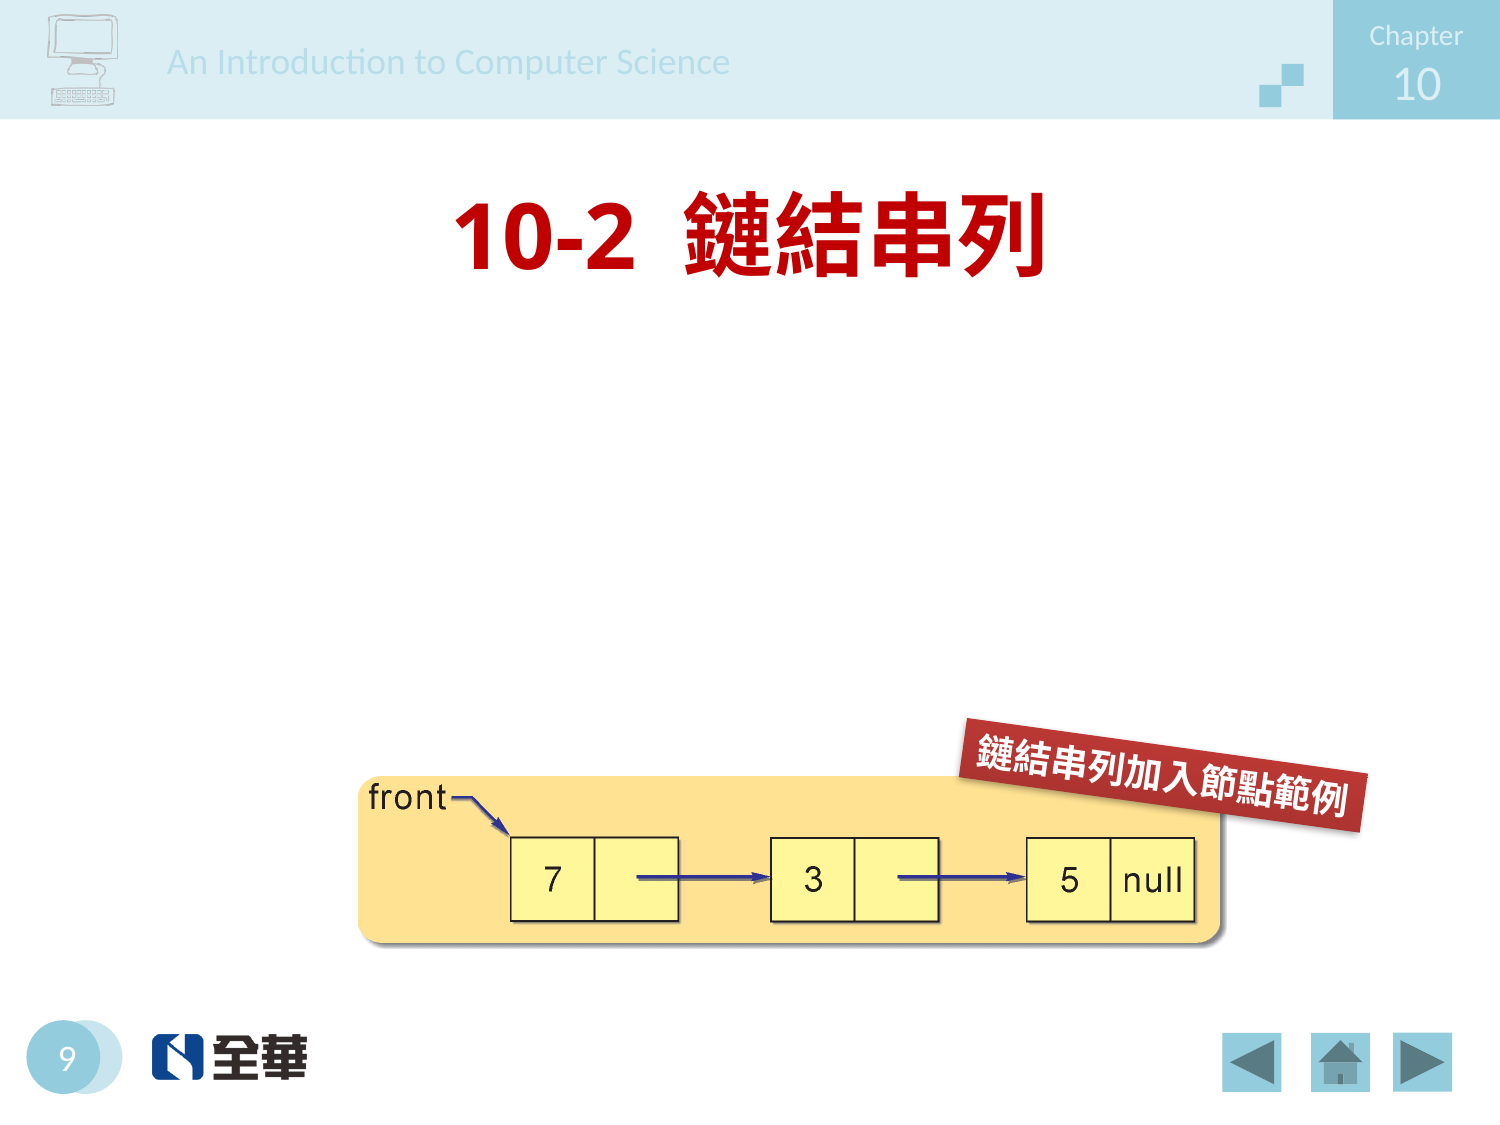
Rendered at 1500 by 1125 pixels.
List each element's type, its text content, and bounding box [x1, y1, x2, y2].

picture [152, 1034, 307, 1080]
picture [358, 776, 1227, 950]
text_box 鏈結串列加入節點範例 [959, 717, 1368, 833]
title 10-2 鏈結串列 [75, 138, 1425, 327]
picture [47, 14, 118, 106]
